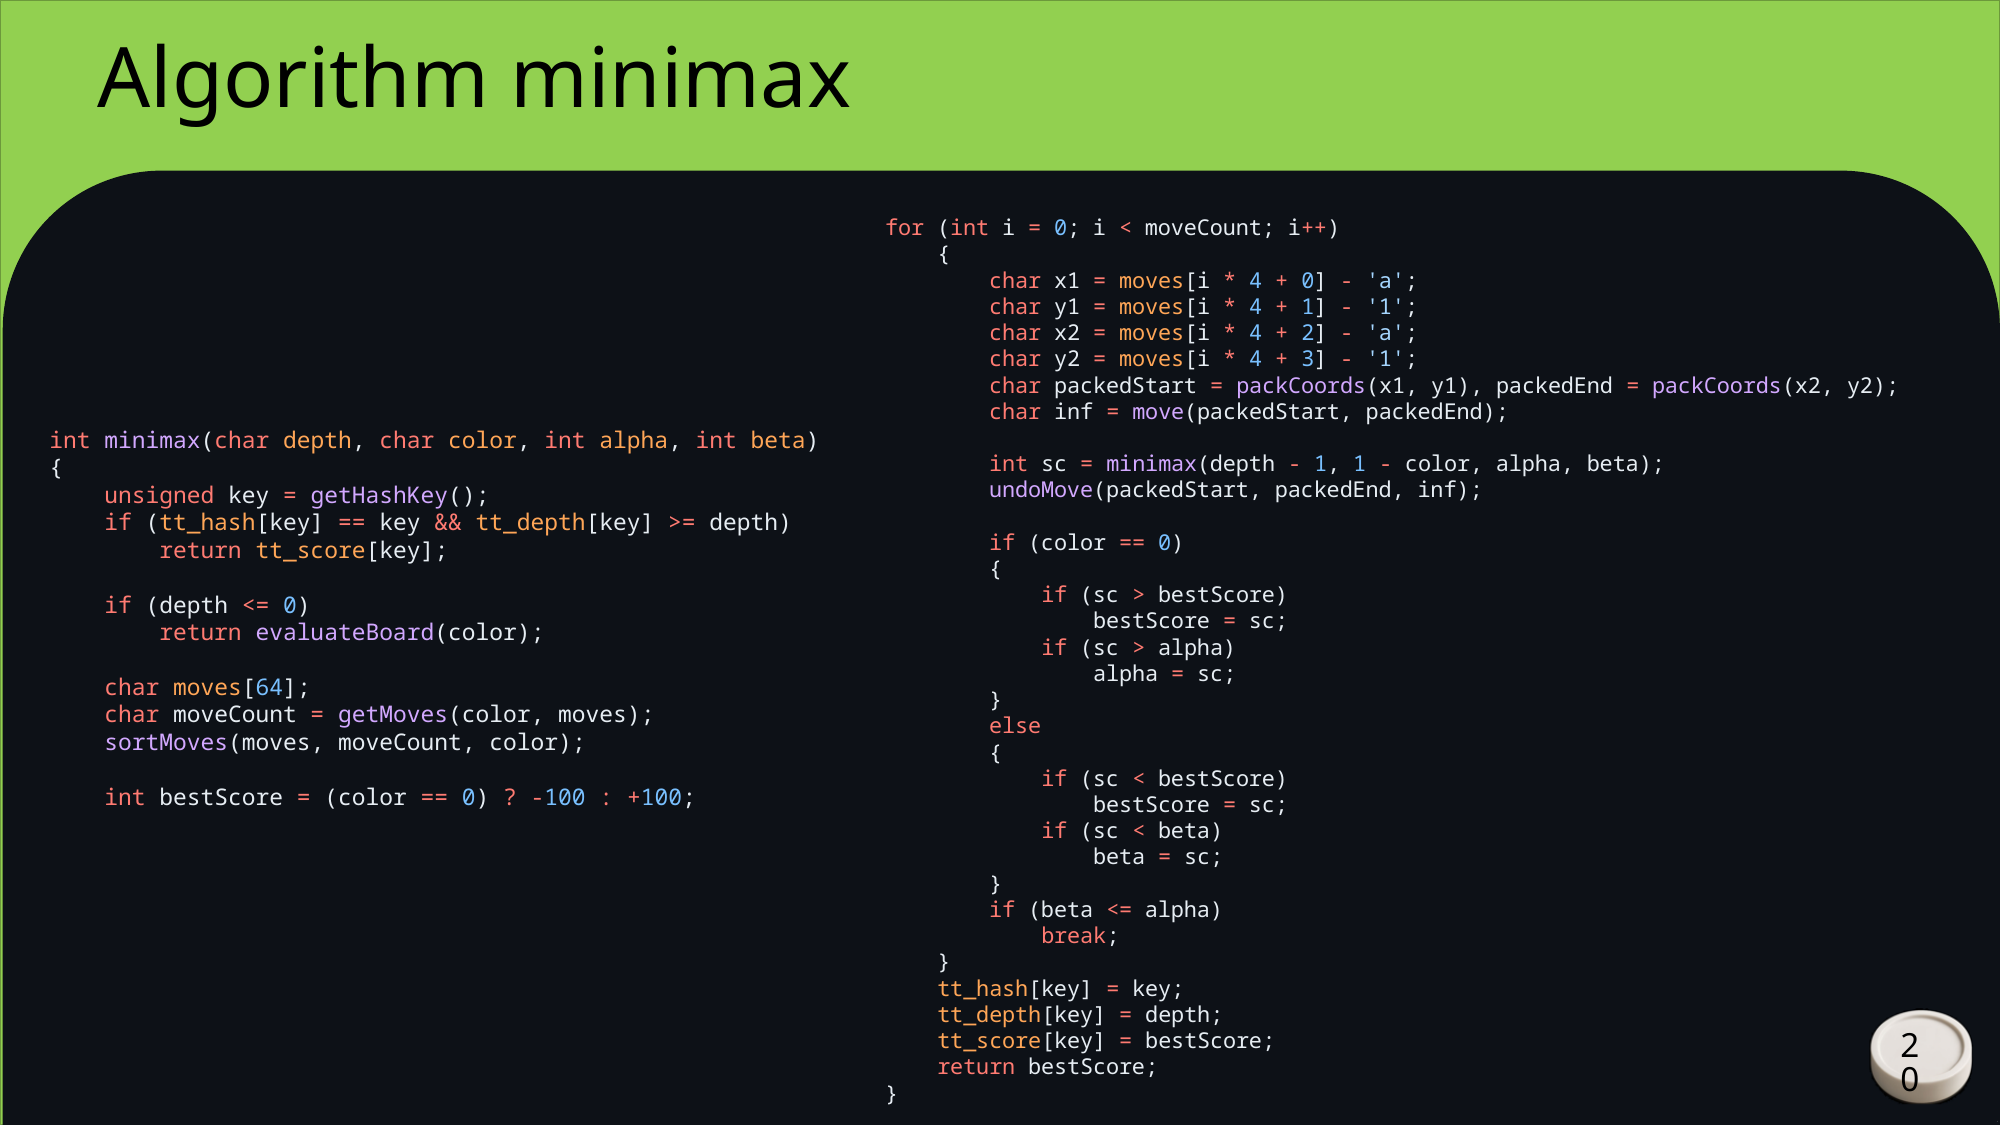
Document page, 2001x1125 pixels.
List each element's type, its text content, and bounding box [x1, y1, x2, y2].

text_box Algorithm minimax [82, 17, 1927, 132]
text_box int minimax(char depth, char color, int alpha, int beta) { unsigned key = getHashKey(); if (tt_hash[key] == key && tt_depth[key] >= depth) return tt_score[key]; if (depth <= 0) return evaluateBoard(color); char moves[64]; char moveCount = getMoves(color, moves); sortMoves(moves, moveCount, color); int bestScore = (color == 0) ? -100 : +100; [34, 418, 870, 873]
picture [1694, 891, 1998, 1122]
text_box for (int i = 0; i < moveCount; i++) { char x1 = moves[i * 4 + 0] - 'a'; char y1 = moves[i * 4 + 1] - '1'; char x2 = moves[i * 4 + 2] - 'a'; char y2 = moves[i * 4 + 3] - '1'; char packedStart = packCoords(x1, y1), packedEnd = packCoords(x2, y2); char inf = move(packedStart, packedEnd); int sc = minimax(depth - 1, 1 - color, alpha, beta); undoMove(packedStart, packedEnd, inf); if (color == 0) { if (sc > bestScore) bestScore = sc; if (sc > alpha) alpha = sc; } else { if (sc < bestScore) bestScore = sc; if (sc < beta) beta = sc; } if (beta <= alpha) break; } tt_hash[key] = key; tt_depth[key] = depth; tt_score[key] = bestScore; return bestScore; } [870, 206, 2000, 1125]
text_box [0, 0, 2000, 1125]
text_box [1, 169, 1943, 1125]
